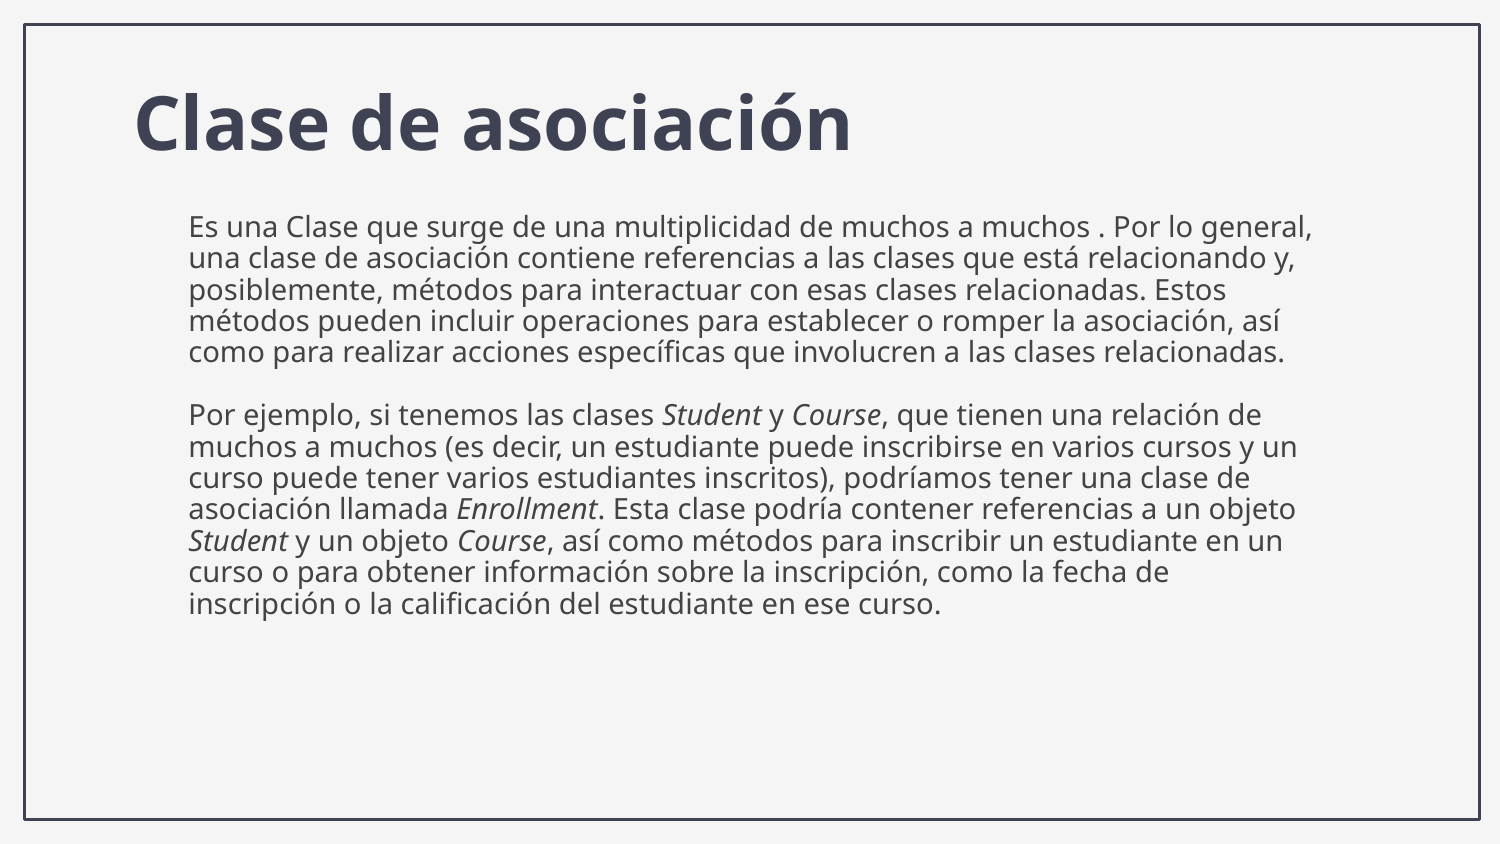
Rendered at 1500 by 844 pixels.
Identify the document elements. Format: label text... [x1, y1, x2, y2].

list Es una Clase que surge de una multiplicidad de muchos a muchos . Por lo general, una clase de asociación contiene referencias a las clases que está relacionando y, posiblemente, métodos para interactuar con esas clases relacionadas. Estos métodos pueden incluir operaciones para establecer o romper la asociación, así como para realizar acciones específicas que involucren a las clases relacionadas. Por ejemplo, si tenemos las clases Student y Course, que tienen una relación de muchos a muchos (es decir, un estudiante puede inscribirse en varios cursos y un curso puede tener varios estudiantes inscritos), podríamos tener una clase de asociación llamada Enrollment. Esta clase podría contener referencias a un objeto Student y un objeto Course, así como métodos para inscribir un estudiante en un curso o para obtener información sobre la inscripción, como la fecha de inscripción o la calificación del estudiante en ese curso. [154, 197, 1335, 754]
title Clase de asociación [118, 60, 1382, 155]
